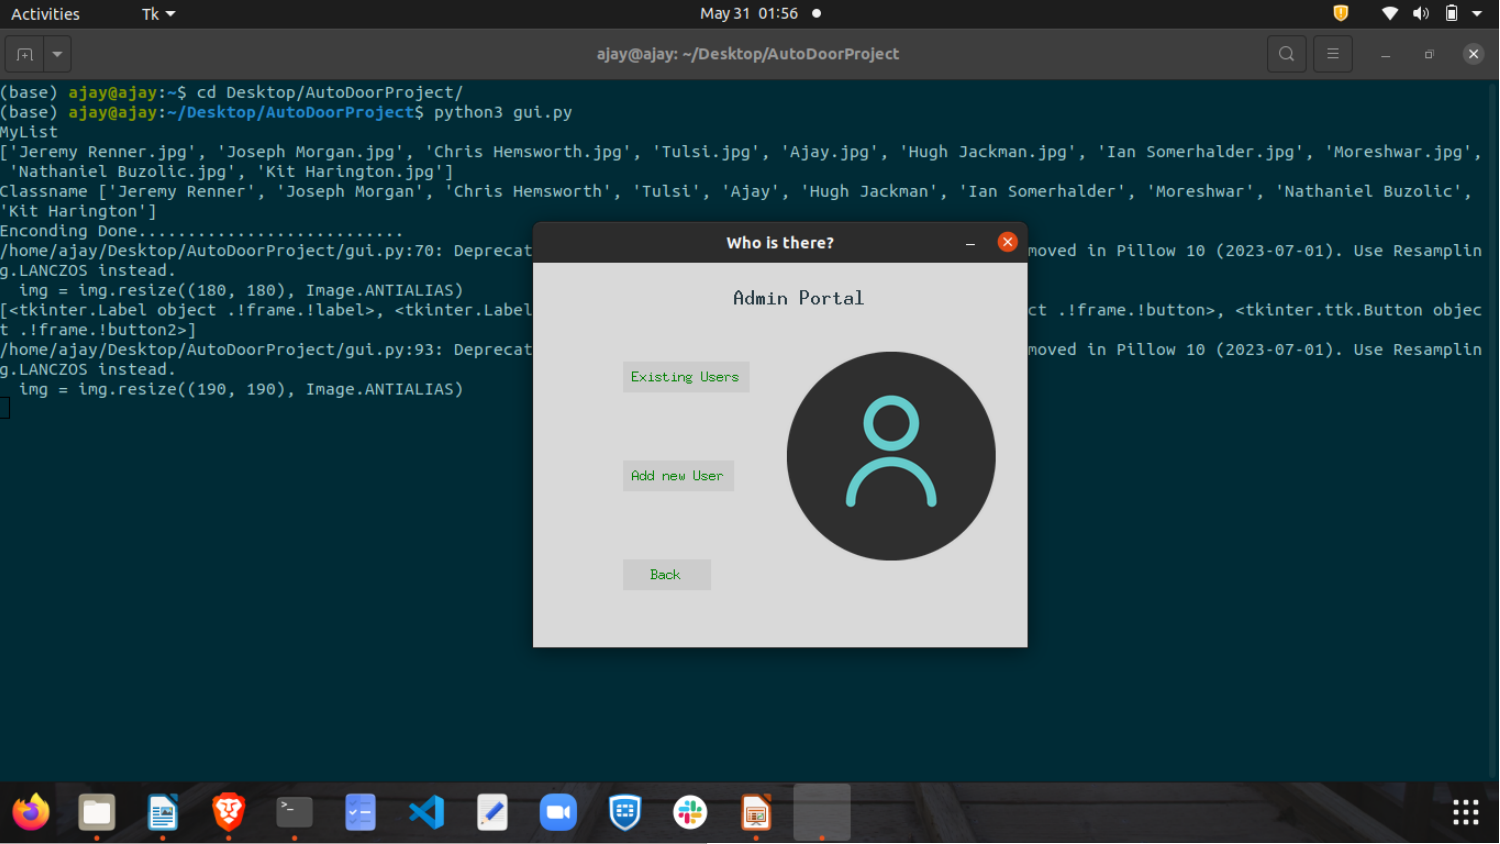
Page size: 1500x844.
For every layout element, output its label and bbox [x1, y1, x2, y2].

picture [50, 165, 57, 176]
picture [60, 169, 67, 176]
picture [287, 248, 295, 256]
picture [50, 188, 57, 196]
picture [80, 205, 86, 216]
picture [140, 304, 146, 315]
picture [89, 386, 106, 397]
picture [20, 347, 48, 355]
picture [1384, 186, 1402, 196]
picture [1197, 145, 1204, 157]
picture [1366, 248, 1372, 256]
picture [148, 109, 156, 120]
picture [386, 188, 393, 200]
picture [1267, 304, 1273, 315]
picture [1237, 188, 1243, 196]
picture [278, 248, 284, 256]
picture [120, 186, 126, 196]
picture [20, 228, 27, 234]
picture [604, 149, 621, 160]
picture [1079, 185, 1085, 196]
picture [416, 106, 423, 119]
picture [486, 305, 493, 315]
picture [1098, 307, 1105, 315]
picture [168, 287, 176, 295]
picture [842, 146, 847, 160]
picture [51, 127, 57, 137]
picture [170, 165, 175, 176]
picture [1366, 347, 1372, 355]
picture [1435, 146, 1440, 160]
picture [1098, 188, 1106, 196]
picture [189, 286, 194, 298]
picture [1444, 188, 1451, 196]
picture [69, 265, 86, 275]
picture [1394, 345, 1402, 354]
picture [80, 284, 86, 295]
picture [732, 186, 740, 196]
picture [1306, 307, 1313, 315]
picture [1366, 185, 1372, 196]
picture [327, 169, 333, 176]
picture [120, 287, 126, 295]
picture [269, 87, 274, 97]
picture [486, 248, 492, 255]
picture [10, 85, 18, 97]
picture [415, 345, 423, 355]
picture [1455, 343, 1461, 355]
picture [1276, 345, 1284, 355]
picture [791, 147, 799, 157]
picture [377, 106, 403, 120]
picture [0, 88, 6, 100]
picture [69, 90, 77, 97]
picture [267, 107, 275, 117]
picture [0, 108, 6, 120]
picture [673, 188, 680, 196]
picture [257, 285, 265, 295]
picture [494, 147, 523, 157]
picture [1189, 345, 1194, 355]
picture [1257, 246, 1263, 256]
picture [129, 149, 136, 157]
picture [119, 166, 136, 176]
picture [387, 285, 393, 295]
picture [30, 287, 47, 298]
picture [278, 347, 284, 354]
picture [1355, 188, 1363, 196]
picture [140, 169, 146, 176]
picture [565, 110, 571, 120]
picture [664, 185, 670, 196]
picture [1434, 303, 1452, 315]
picture [328, 245, 333, 256]
picture [289, 107, 294, 117]
picture [594, 184, 601, 196]
picture [308, 184, 344, 199]
picture [41, 149, 47, 157]
picture [397, 90, 403, 97]
picture [1118, 246, 1126, 255]
picture [1375, 307, 1382, 315]
picture [21, 383, 27, 394]
picture [101, 185, 105, 200]
picture [20, 188, 27, 196]
picture [79, 248, 86, 256]
picture [130, 325, 136, 335]
picture [585, 186, 591, 196]
picture [1385, 145, 1412, 157]
picture [110, 205, 116, 216]
picture [158, 248, 176, 259]
picture [1425, 185, 1431, 196]
picture [595, 146, 600, 160]
picture [249, 285, 254, 295]
picture [1040, 305, 1046, 315]
picture [180, 304, 184, 318]
picture [1490, 85, 1495, 777]
picture [1276, 246, 1284, 256]
picture [1434, 248, 1452, 259]
picture [139, 149, 146, 157]
picture [2, 304, 6, 318]
picture [42, 167, 47, 176]
picture [1021, 188, 1046, 196]
picture [1196, 345, 1205, 355]
picture [684, 185, 690, 196]
picture [30, 224, 57, 236]
picture [0, 324, 7, 335]
picture [1287, 246, 1293, 255]
picture [387, 384, 393, 394]
picture [456, 106, 462, 117]
picture [465, 105, 472, 117]
picture [0, 344, 7, 358]
picture [1118, 345, 1126, 354]
picture [21, 147, 27, 157]
picture [831, 188, 838, 200]
picture [31, 126, 37, 137]
picture [505, 303, 524, 315]
picture [1157, 186, 1175, 196]
picture [109, 345, 127, 355]
picture [475, 109, 492, 117]
picture [386, 87, 394, 97]
picture [1336, 304, 1342, 315]
picture [674, 149, 680, 157]
picture [30, 364, 57, 374]
picture [554, 109, 562, 120]
picture [465, 184, 472, 196]
picture [1317, 345, 1322, 355]
picture [407, 166, 412, 180]
picture [296, 107, 334, 117]
picture [1465, 245, 1471, 256]
picture [89, 208, 96, 216]
picture [1108, 307, 1125, 315]
picture [267, 285, 275, 295]
picture [446, 304, 452, 315]
picture [267, 167, 274, 176]
picture [565, 146, 571, 157]
picture [545, 188, 551, 196]
picture [149, 383, 156, 394]
picture [407, 107, 413, 117]
picture [357, 304, 363, 315]
picture [1150, 245, 1154, 256]
picture [30, 303, 37, 315]
picture [198, 248, 205, 256]
picture [21, 266, 27, 275]
picture [1415, 149, 1421, 157]
picture [20, 167, 37, 176]
picture [297, 147, 324, 157]
picture [80, 383, 86, 394]
picture [119, 149, 126, 157]
picture [138, 363, 166, 374]
picture [356, 186, 374, 196]
picture [168, 149, 185, 160]
picture [80, 307, 86, 315]
picture [1088, 184, 1095, 196]
picture [289, 166, 294, 176]
picture [367, 343, 373, 355]
picture [1058, 184, 1066, 196]
picture [179, 245, 185, 259]
picture [100, 165, 106, 176]
picture [0, 366, 7, 378]
picture [425, 246, 433, 256]
picture [188, 107, 205, 117]
picture [297, 188, 305, 196]
picture [427, 285, 432, 295]
picture [306, 87, 315, 97]
picture [356, 248, 363, 256]
picture [1098, 347, 1105, 354]
picture [159, 146, 165, 160]
picture [248, 304, 255, 315]
picture [148, 169, 157, 176]
picture [494, 347, 512, 355]
picture [1207, 185, 1234, 196]
picture [1218, 146, 1224, 157]
picture [0, 226, 8, 236]
picture [89, 147, 96, 157]
picture [308, 384, 313, 394]
picture [41, 188, 47, 196]
picture [535, 106, 541, 117]
picture [2, 146, 6, 160]
picture [40, 109, 48, 117]
picture [52, 344, 56, 354]
picture [1276, 149, 1293, 160]
picture [1109, 188, 1115, 196]
picture [198, 188, 215, 196]
picture [79, 86, 86, 101]
picture [307, 347, 324, 355]
picture [1148, 343, 1154, 355]
picture [1140, 245, 1145, 256]
picture [308, 285, 313, 295]
picture [514, 186, 542, 196]
picture [1049, 149, 1066, 160]
picture [900, 188, 917, 196]
picture [1305, 345, 1314, 355]
picture [1157, 248, 1175, 256]
picture [59, 327, 87, 335]
picture [1187, 188, 1195, 196]
picture [386, 347, 394, 358]
picture [288, 186, 294, 196]
picture [287, 347, 295, 355]
picture [31, 206, 37, 216]
picture [1119, 149, 1125, 157]
picture [396, 188, 403, 196]
picture [328, 344, 333, 355]
picture [150, 344, 155, 355]
picture [268, 246, 275, 256]
picture [744, 185, 748, 200]
picture [130, 248, 136, 256]
picture [188, 307, 200, 315]
picture [1295, 307, 1303, 315]
picture [51, 245, 56, 259]
picture [534, 149, 552, 157]
picture [1178, 188, 1184, 196]
picture [40, 90, 48, 97]
picture [70, 169, 77, 176]
picture [148, 264, 166, 275]
picture [188, 186, 195, 196]
picture [129, 386, 137, 394]
picture [1455, 304, 1460, 318]
picture [455, 307, 463, 315]
picture [1326, 188, 1342, 196]
picture [41, 324, 48, 334]
picture [356, 169, 363, 180]
picture [575, 188, 581, 196]
picture [69, 366, 75, 374]
picture [131, 364, 136, 374]
picture [199, 165, 204, 180]
picture [79, 347, 86, 355]
picture [188, 246, 195, 256]
picture [1257, 345, 1263, 355]
picture [1247, 149, 1253, 157]
picture [148, 188, 175, 200]
picture [298, 344, 303, 358]
picture [644, 186, 650, 196]
picture [31, 90, 37, 97]
picture [258, 307, 264, 315]
picture [455, 246, 483, 259]
picture [1326, 304, 1333, 315]
picture [99, 149, 116, 157]
picture [209, 304, 215, 315]
picture [426, 304, 433, 315]
picture [41, 129, 47, 137]
picture [208, 169, 225, 180]
picture [316, 90, 324, 97]
picture [69, 307, 77, 315]
picture [397, 285, 402, 295]
picture [417, 285, 423, 295]
picture [861, 186, 868, 196]
picture [356, 347, 363, 355]
picture [138, 268, 147, 275]
picture [405, 384, 414, 394]
picture [455, 186, 462, 196]
picture [455, 345, 483, 358]
picture [1198, 188, 1204, 196]
picture [1287, 345, 1293, 354]
picture [1098, 248, 1105, 256]
picture [120, 366, 126, 374]
picture [70, 245, 76, 259]
picture [1365, 149, 1372, 155]
picture [20, 248, 47, 256]
picture [139, 244, 146, 256]
picture [72, 364, 86, 373]
picture [52, 106, 56, 118]
picture [90, 347, 96, 358]
picture [871, 188, 887, 196]
picture [822, 149, 828, 160]
picture [376, 149, 393, 160]
picture [1129, 344, 1134, 355]
picture [457, 283, 461, 298]
picture [366, 285, 384, 295]
picture [495, 188, 502, 196]
picture [574, 145, 581, 157]
picture [1404, 248, 1412, 256]
picture [890, 184, 897, 196]
picture [218, 345, 264, 355]
picture [218, 188, 244, 196]
picture [249, 384, 254, 394]
picture [69, 109, 77, 117]
picture [227, 87, 245, 97]
picture [209, 344, 215, 355]
picture [327, 307, 334, 315]
picture [811, 149, 818, 157]
picture [10, 206, 18, 216]
picture [129, 347, 136, 355]
picture [21, 127, 27, 137]
picture [101, 363, 106, 374]
picture [366, 384, 384, 394]
picture [60, 248, 67, 256]
picture [425, 90, 442, 97]
picture [179, 385, 184, 397]
picture [1019, 149, 1026, 157]
picture [1069, 188, 1075, 196]
picture [218, 246, 255, 256]
picture [21, 304, 27, 315]
picture [396, 248, 403, 259]
picture [763, 189, 769, 200]
picture [90, 248, 96, 259]
picture [188, 345, 196, 354]
picture [307, 248, 324, 256]
picture [20, 90, 27, 97]
picture [1089, 307, 1095, 315]
picture [1178, 304, 1184, 315]
picture [178, 169, 185, 176]
picture [208, 85, 215, 97]
picture [10, 244, 17, 256]
picture [476, 188, 482, 196]
picture [307, 167, 324, 176]
picture [427, 345, 433, 355]
picture [514, 216, 1075, 660]
picture [21, 284, 27, 295]
picture [1376, 149, 1382, 157]
picture [980, 188, 986, 196]
picture [158, 303, 176, 315]
picture [851, 149, 868, 160]
picture [367, 146, 372, 160]
picture [346, 248, 353, 259]
picture [21, 205, 27, 216]
picture [209, 245, 215, 256]
picture [406, 188, 413, 196]
picture [0, 782, 1499, 843]
picture [494, 307, 502, 315]
picture [1168, 304, 1174, 315]
picture [1157, 347, 1175, 355]
picture [366, 110, 374, 117]
picture [653, 189, 660, 196]
picture [277, 307, 295, 315]
picture [447, 165, 451, 180]
picture [435, 384, 452, 394]
picture [60, 347, 67, 355]
picture [1305, 246, 1314, 256]
picture [1147, 303, 1164, 315]
picture [337, 303, 354, 315]
picture [168, 386, 176, 394]
picture [109, 323, 126, 335]
picture [407, 305, 413, 315]
picture [405, 90, 414, 97]
picture [109, 246, 127, 256]
picture [208, 384, 226, 394]
picture [109, 366, 116, 374]
picture [457, 382, 461, 397]
picture [435, 307, 443, 315]
picture [1267, 146, 1272, 160]
picture [179, 344, 185, 358]
picture [1375, 347, 1383, 355]
picture [841, 185, 848, 196]
picture [49, 149, 77, 160]
picture [435, 147, 442, 157]
picture [248, 85, 264, 97]
picture [198, 347, 205, 355]
picture [811, 186, 828, 196]
picture [416, 169, 433, 180]
picture [417, 384, 423, 394]
picture [476, 149, 482, 157]
picture [41, 304, 47, 315]
picture [514, 109, 531, 120]
picture [60, 188, 87, 196]
picture [1386, 305, 1392, 315]
picture [129, 228, 136, 236]
picture [435, 109, 443, 120]
picture [100, 264, 106, 275]
picture [723, 146, 728, 160]
picture [267, 307, 274, 315]
picture [0, 0, 1499, 80]
picture [940, 145, 947, 157]
picture [316, 287, 354, 298]
picture [1396, 305, 1402, 315]
picture [376, 169, 393, 176]
picture [427, 384, 432, 394]
picture [120, 386, 126, 394]
picture [961, 147, 986, 157]
picture [397, 384, 402, 394]
picture [257, 384, 275, 394]
picture [684, 146, 690, 157]
picture [258, 106, 264, 120]
picture [11, 129, 17, 140]
picture [279, 283, 283, 298]
picture [328, 87, 334, 97]
picture [140, 324, 146, 335]
picture [179, 86, 185, 99]
picture [367, 245, 373, 256]
picture [89, 107, 126, 120]
picture [89, 287, 106, 298]
picture [1128, 149, 1135, 157]
picture [1285, 186, 1303, 196]
picture [119, 303, 136, 315]
picture [989, 188, 996, 196]
picture [99, 226, 126, 236]
picture [10, 105, 18, 117]
picture [989, 145, 995, 157]
picture [1404, 307, 1422, 315]
picture [150, 245, 155, 256]
picture [1435, 185, 1441, 196]
picture [456, 149, 462, 157]
picture [1465, 344, 1471, 355]
picture [1424, 248, 1431, 256]
picture [277, 110, 284, 117]
picture [11, 185, 17, 196]
picture [1316, 184, 1323, 196]
picture [10, 228, 17, 236]
picture [417, 90, 422, 101]
picture [268, 345, 275, 354]
picture [752, 188, 759, 196]
picture [0, 186, 7, 196]
picture [208, 285, 226, 295]
picture [1227, 345, 1244, 355]
picture [930, 149, 937, 160]
picture [377, 188, 383, 196]
picture [1226, 145, 1244, 157]
picture [1404, 347, 1412, 355]
picture [416, 303, 420, 315]
picture [277, 90, 295, 101]
picture [52, 86, 56, 98]
picture [1227, 246, 1244, 256]
picture [1049, 188, 1055, 196]
picture [368, 166, 373, 176]
picture [129, 287, 137, 295]
picture [1307, 186, 1313, 196]
picture [99, 208, 106, 219]
picture [189, 382, 194, 397]
picture [664, 147, 670, 156]
picture [326, 149, 353, 160]
picture [1247, 304, 1253, 315]
picture [486, 185, 492, 196]
picture [1345, 303, 1352, 315]
picture [405, 285, 414, 295]
picture [1189, 246, 1194, 256]
picture [70, 343, 76, 358]
picture [70, 228, 86, 239]
picture [129, 86, 146, 101]
picture [179, 328, 186, 334]
picture [109, 268, 116, 275]
picture [396, 347, 403, 358]
picture [169, 325, 175, 335]
picture [149, 284, 156, 295]
picture [732, 149, 749, 160]
picture [377, 90, 383, 97]
picture [198, 90, 205, 97]
picture [30, 149, 37, 157]
picture [1444, 149, 1461, 160]
picture [31, 109, 37, 117]
picture [495, 107, 502, 117]
picture [129, 188, 145, 196]
picture [346, 107, 354, 117]
picture [229, 147, 246, 157]
picture [494, 248, 512, 256]
picture [445, 145, 452, 157]
picture [119, 208, 136, 216]
picture [910, 147, 927, 157]
picture [1346, 185, 1352, 196]
picture [456, 86, 462, 101]
picture [200, 285, 205, 295]
picture [30, 265, 57, 275]
picture [447, 87, 452, 97]
picture [466, 307, 472, 315]
picture [1375, 248, 1382, 256]
picture [1089, 343, 1095, 355]
picture [486, 347, 492, 354]
picture [1394, 246, 1402, 256]
picture [1079, 304, 1086, 315]
picture [466, 146, 472, 157]
picture [1355, 246, 1363, 256]
picture [1287, 305, 1293, 315]
picture [1040, 146, 1045, 160]
picture [555, 149, 561, 157]
picture [1415, 347, 1431, 355]
picture [81, 165, 86, 176]
picture [435, 285, 443, 295]
picture [278, 165, 284, 176]
picture [346, 347, 353, 358]
picture [298, 86, 304, 101]
picture [1256, 303, 1263, 315]
picture [0, 245, 7, 259]
picture [0, 127, 8, 137]
picture [1217, 249, 1223, 259]
picture [1196, 246, 1205, 256]
picture [49, 206, 67, 216]
picture [100, 305, 106, 315]
picture [446, 109, 451, 120]
picture [10, 342, 17, 354]
picture [50, 307, 57, 315]
picture [89, 87, 126, 101]
picture [1414, 188, 1422, 196]
picture [60, 265, 67, 275]
picture [1355, 345, 1363, 355]
picture [148, 327, 166, 335]
picture [31, 188, 37, 196]
picture [971, 186, 976, 196]
picture [20, 109, 27, 117]
picture [554, 188, 572, 196]
picture [109, 307, 116, 315]
picture [1365, 305, 1372, 315]
picture [1157, 149, 1185, 157]
picture [1456, 245, 1461, 256]
picture [148, 90, 156, 101]
picture [179, 106, 185, 120]
picture [50, 327, 57, 335]
picture [258, 248, 264, 256]
picture [89, 169, 97, 176]
picture [208, 106, 225, 117]
picture [100, 343, 106, 358]
picture [179, 286, 184, 298]
picture [60, 225, 67, 236]
picture [1356, 149, 1362, 157]
picture [100, 245, 106, 259]
picture [802, 146, 807, 160]
picture [1208, 149, 1214, 157]
picture [1109, 147, 1114, 157]
picture [21, 365, 27, 374]
picture [338, 165, 343, 176]
picture [703, 146, 709, 157]
picture [30, 386, 47, 397]
picture [151, 205, 155, 219]
picture [237, 110, 255, 120]
picture [1474, 347, 1481, 354]
picture [1434, 347, 1452, 358]
picture [70, 208, 76, 216]
picture [1089, 245, 1095, 256]
picture [1464, 307, 1481, 315]
picture [386, 248, 394, 259]
picture [131, 265, 136, 275]
picture [1138, 343, 1144, 355]
picture [318, 304, 324, 315]
picture [0, 268, 7, 279]
picture [316, 386, 354, 397]
picture [1276, 307, 1283, 315]
picture [158, 347, 176, 358]
picture [139, 343, 145, 354]
picture [336, 87, 374, 97]
picture [200, 384, 205, 394]
picture [999, 149, 1016, 157]
picture [79, 106, 86, 120]
picture [1317, 246, 1323, 256]
picture [120, 268, 126, 275]
picture [298, 245, 303, 259]
picture [1188, 149, 1194, 157]
picture [257, 145, 284, 160]
picture [1187, 307, 1204, 315]
picture [61, 304, 67, 315]
picture [1129, 245, 1135, 256]
picture [346, 169, 353, 176]
picture [159, 165, 165, 176]
picture [1335, 147, 1353, 157]
picture [920, 188, 927, 196]
picture [229, 107, 235, 117]
picture [128, 106, 146, 120]
picture [1474, 248, 1481, 256]
picture [279, 382, 283, 397]
